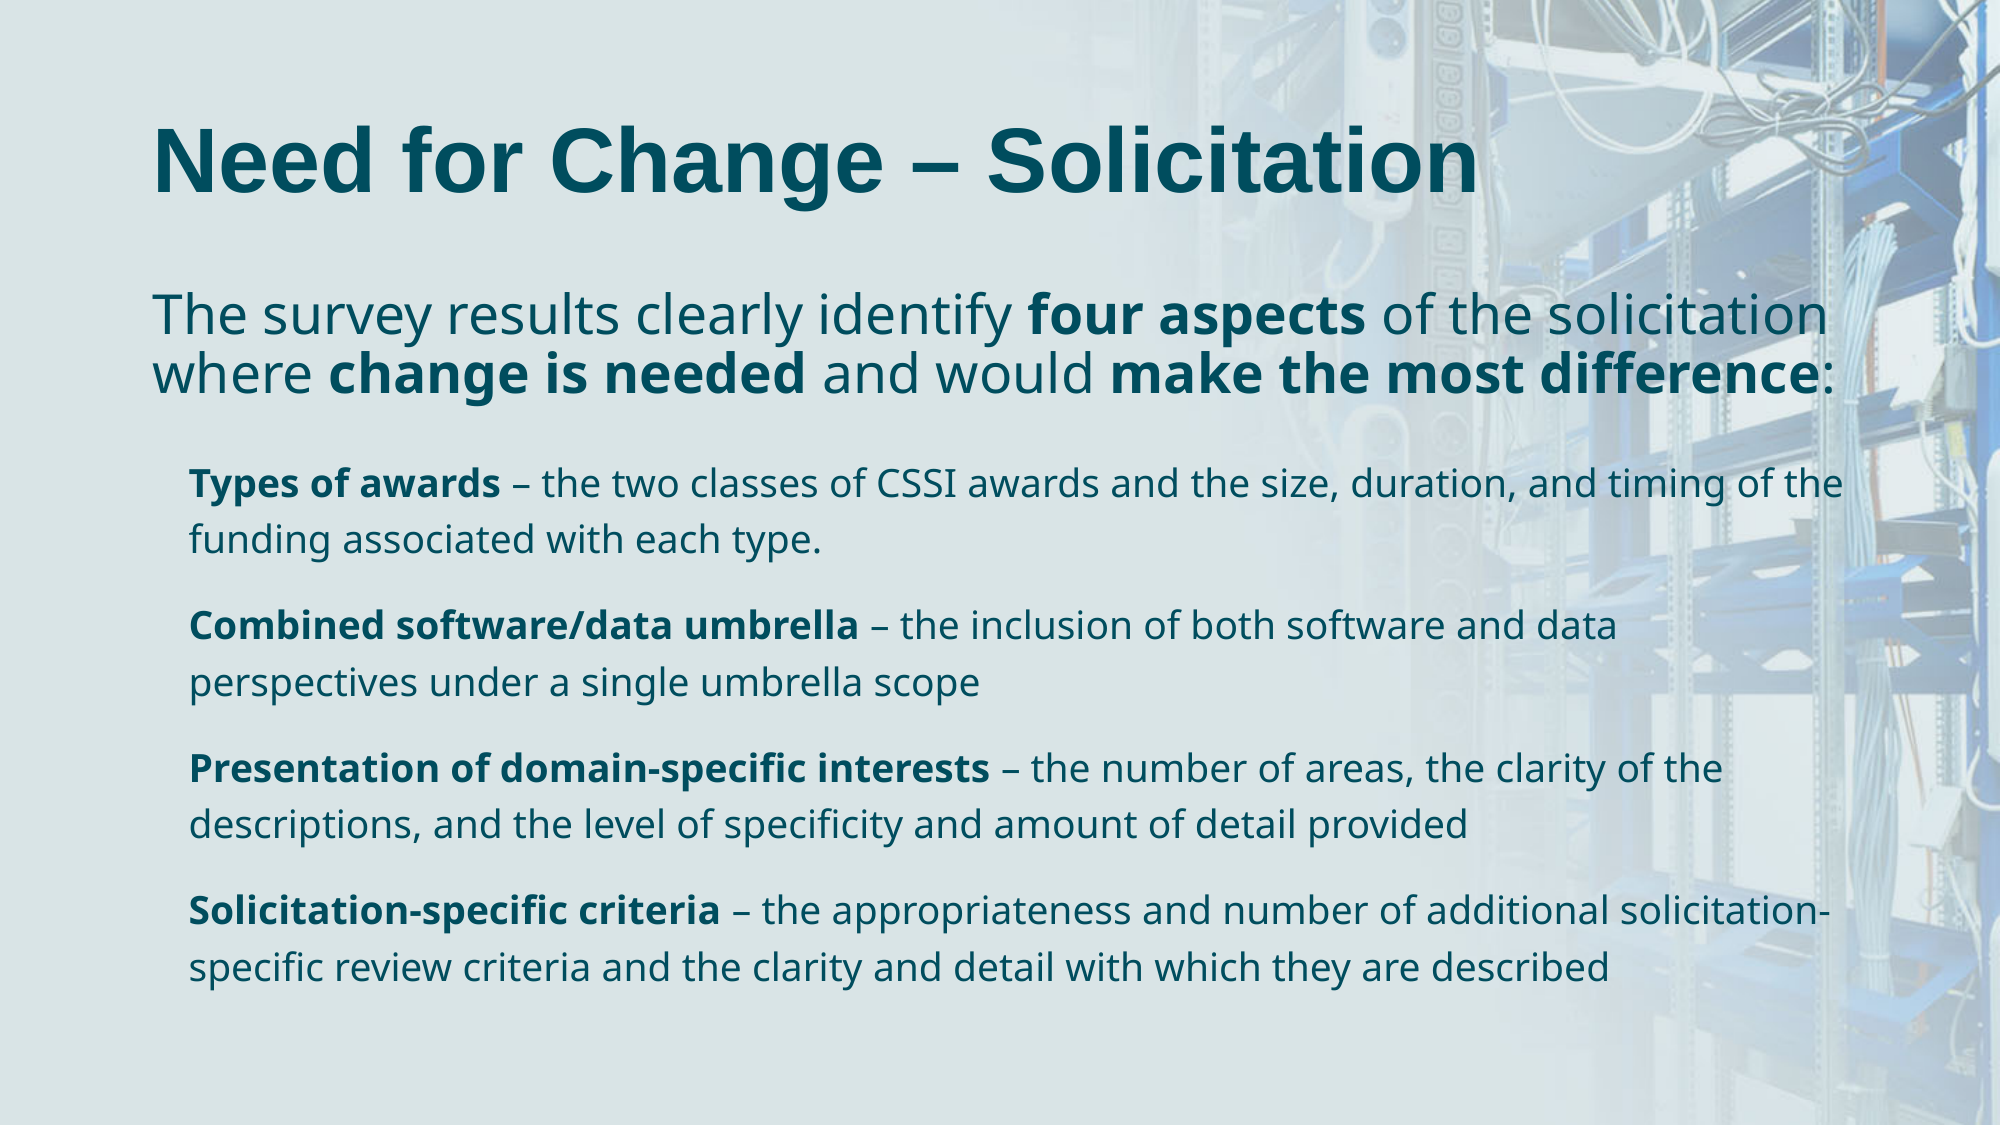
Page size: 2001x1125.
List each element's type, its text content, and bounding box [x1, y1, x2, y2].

picture [0, 0, 2000, 1125]
title Need for Change – Solicitation [137, 54, 1863, 272]
list The survey results clearly identify four aspects of the solicitation where change is needed and would make the most difference: Types of awards – the two classes of CSSI awards and the size, duration, and timing of the funding associated with each type. Combined software/data umbrella – the inclusion of both software and data perspectives under a single umbrella scope Presentation of domain-specific interests – the number of areas, the clarity of the descriptions, and the level of specificity and amount of detail provided Solicitation-specific criteria – the appropriateness and number of additional solicitation-specific review criteria and the clarity and detail with which they are described [137, 278, 1863, 1030]
